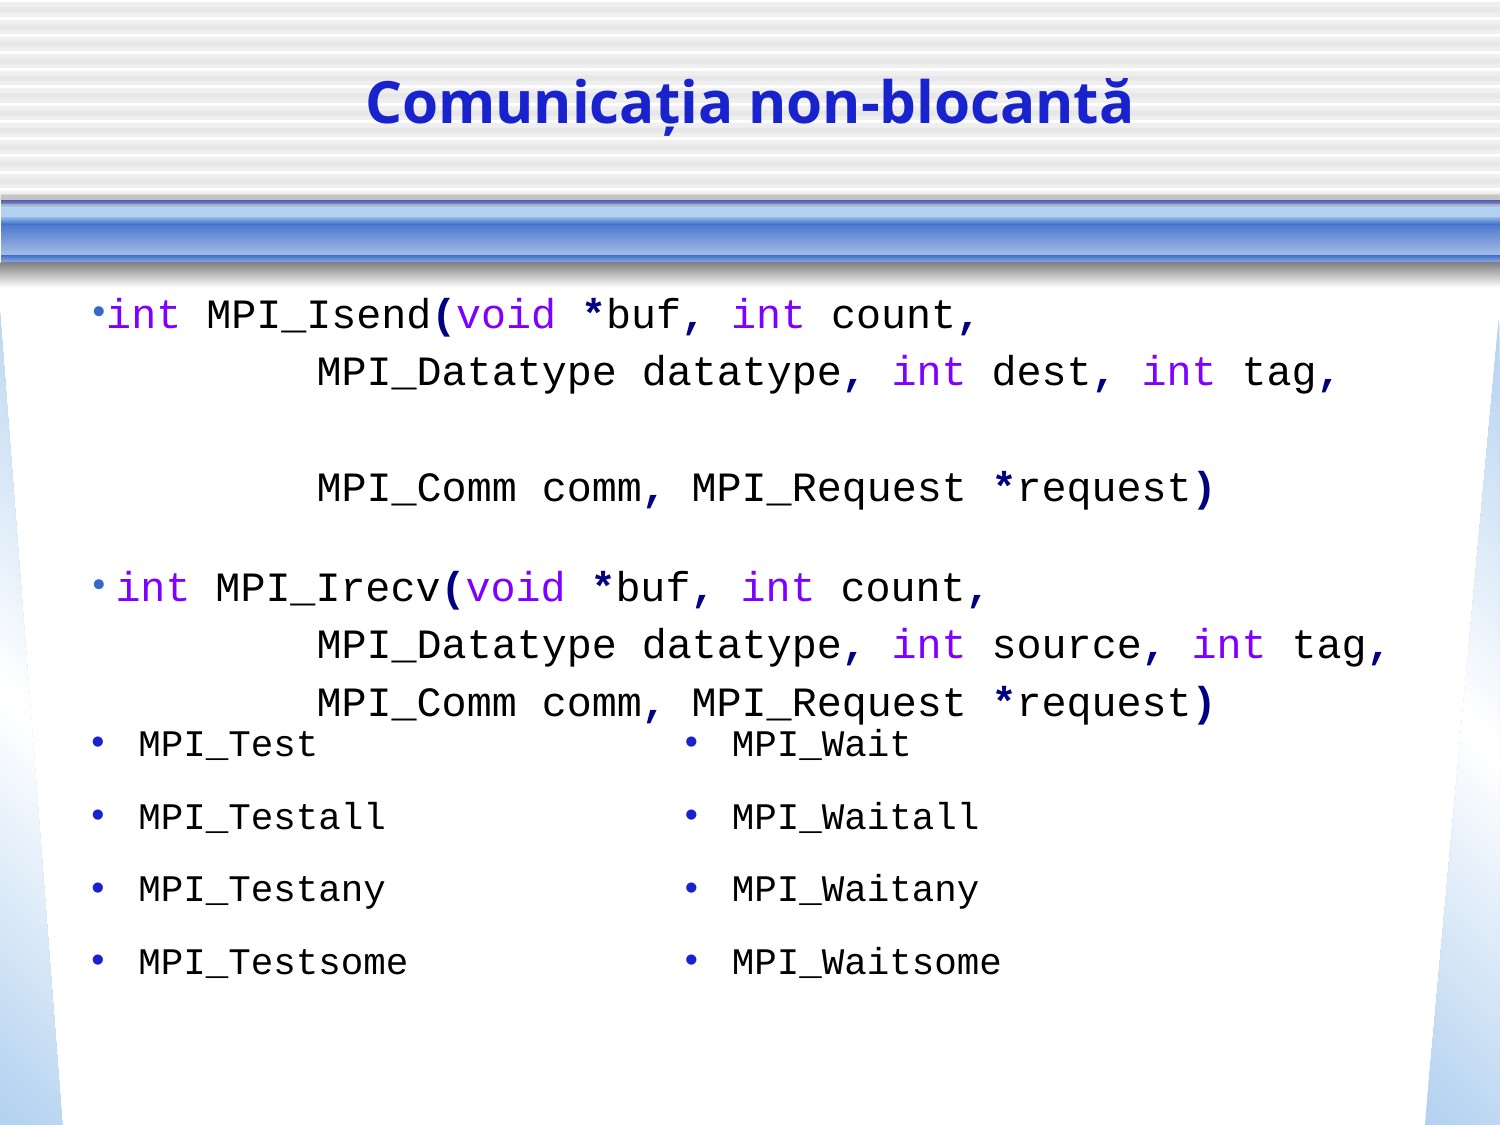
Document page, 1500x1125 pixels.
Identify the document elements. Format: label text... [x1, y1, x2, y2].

picture [0, 0, 1500, 194]
title Comunicația non-blocantă [18, 12, 1482, 188]
list int MPI_Isend(void *buf, int count, MPI_Datatype datatype, int dest, int tag, MPI_Comm comm, MPI_Request *request) int MPI_Irecv(void *buf, int count, MPI_Datatype datatype, int source, int tag, MPI_Comm comm, MPI_Request *request) [76, 271, 1427, 1125]
text_box MPI_Test MPI_Testall MPI_Testany MPI_Testsome MPI_Wait MPI_Waitall MPI_Waitany MPI_Waitsome [76, 705, 1294, 1125]
